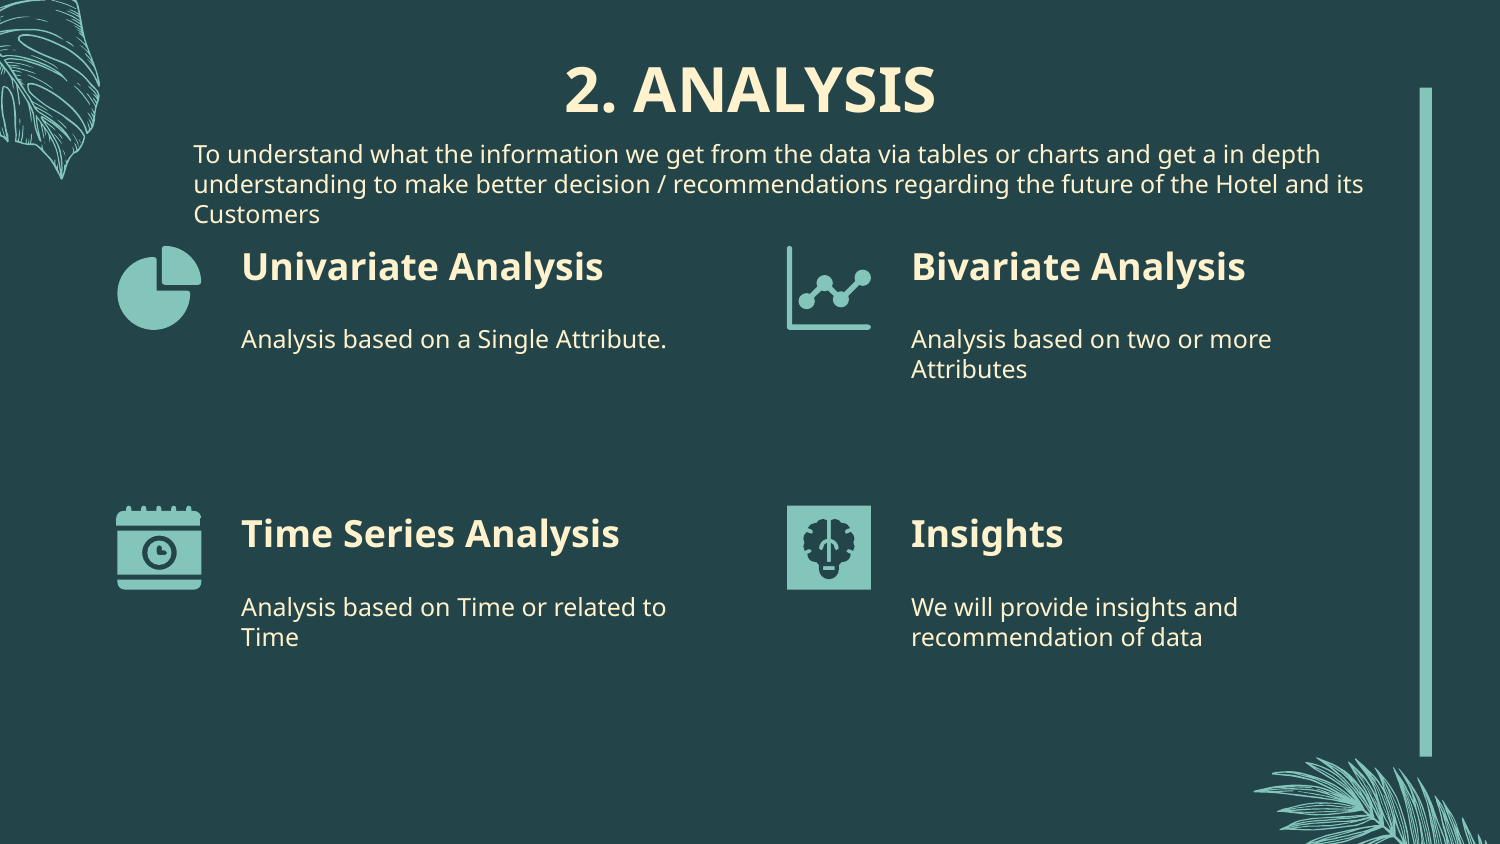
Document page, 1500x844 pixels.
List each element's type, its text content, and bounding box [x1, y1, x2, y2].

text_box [117, 245, 202, 331]
subtitle Bivariate Analysis [895, 216, 1383, 303]
subtitle Analysis based on a Single Attribute. [226, 308, 713, 477]
subtitle Univariate Analysis [226, 216, 713, 303]
text_box [787, 505, 871, 590]
subtitle Insights [895, 484, 1383, 571]
title 2. ANALYSIS [118, 34, 1383, 129]
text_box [786, 245, 872, 331]
text_box To understand what the information we get from the data via tables or charts and get a in depth understanding to make better decision / recommendations regarding the future of the Hotel and its Customers [178, 123, 1383, 203]
subtitle We will provide insights and recommendation of data [895, 576, 1383, 745]
subtitle Time Series Analysis [226, 484, 713, 571]
text_box [803, 518, 855, 580]
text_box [115, 505, 202, 590]
subtitle Analysis based on two or more Attributes [895, 308, 1383, 477]
subtitle Analysis based on Time or related to Time [226, 576, 713, 745]
